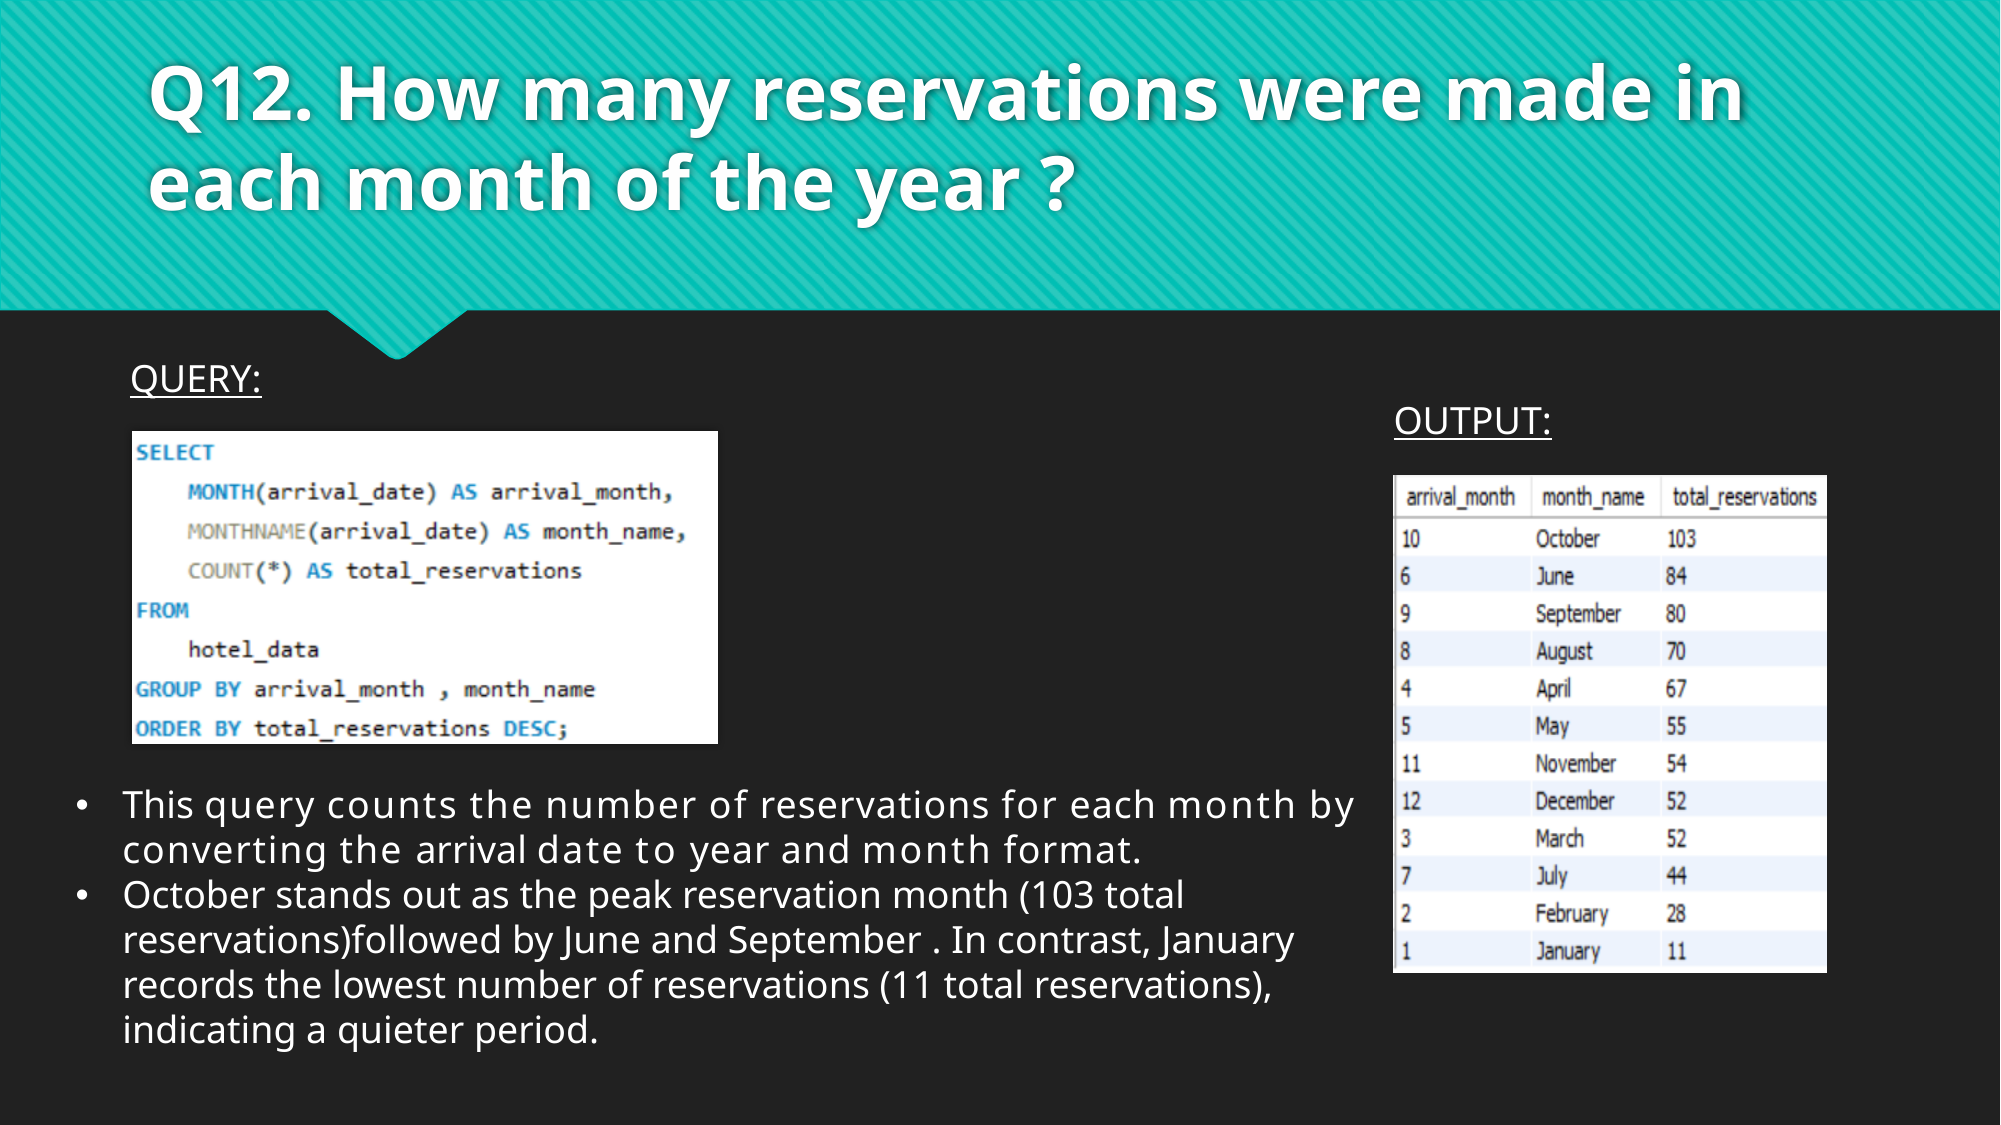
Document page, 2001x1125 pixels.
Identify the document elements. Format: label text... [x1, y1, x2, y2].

text_box OUTPUT: [1378, 389, 1772, 450]
picture [1393, 475, 1827, 974]
text_box This query counts the number of reservations for each month by converting the arrival date to year and month format. October stands out as the peak reservation month (103 total reservations)followed by June and September . In contrast, January records the lowest number of reservations (11 total reservations), indicating a quieter period. [60, 774, 1375, 1104]
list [132, 431, 719, 745]
title Q12. How many reservations were made in each month of the year ? [132, 73, 1868, 233]
text_box QUERY: [115, 347, 508, 408]
